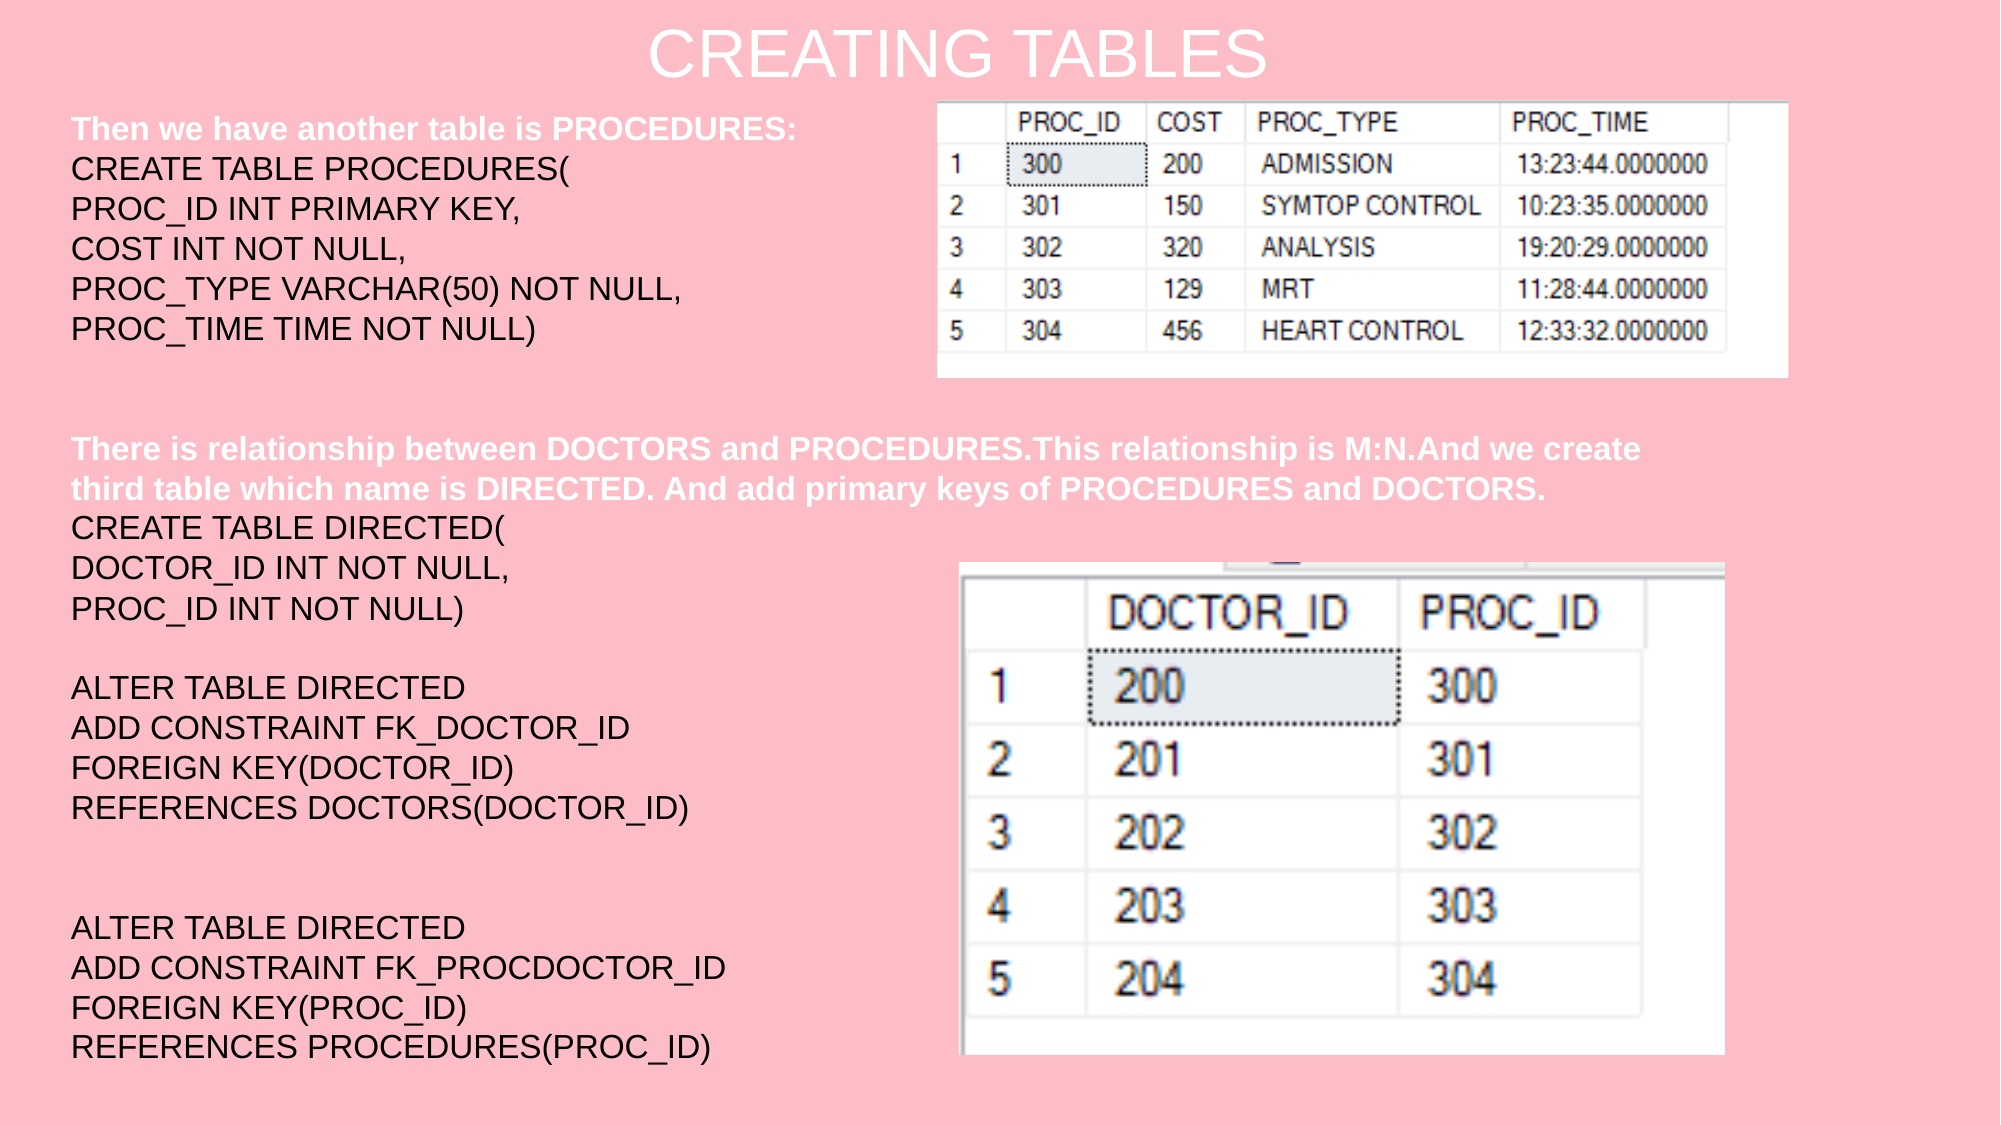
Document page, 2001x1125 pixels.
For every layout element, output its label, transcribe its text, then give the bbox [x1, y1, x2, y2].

picture [958, 562, 1725, 1055]
list CREATING TABLES [53, 11, 1865, 101]
picture [936, 100, 1789, 378]
text_box Then we have another table is PROCEDURES: CREATE TABLE PROCEDURES( PROC_ID INT PRIMARY KEY, COST INT NOT NULL, PROC_TYPE VARCHAR(50) NOT NULL, PROC_TIME TIME NOT NULL) There is relationship between DOCTORS and PROCEDURES.This relationship is M:N.And we create third table which name is DIRECTED. And add primary keys of PROCEDURES and DOCTORS. CREATE TABLE DIRECTED( DOCTOR_ID INT NOT NULL, PROC_ID INT NOT NULL) ALTER TABLE DIRECTED ADD CONSTRAINT FK_DOCTOR_ID FOREIGN KEY(DOCTOR_ID) REFERENCES DOCTORS(DOCTOR_ID) ALTER TABLE DIRECTED ADD CONSTRAINT FK_PROCDOCTOR_ID FOREIGN KEY(PROC_ID) REFERENCES PROCEDURES(PROC_ID) [53, 100, 1713, 1125]
